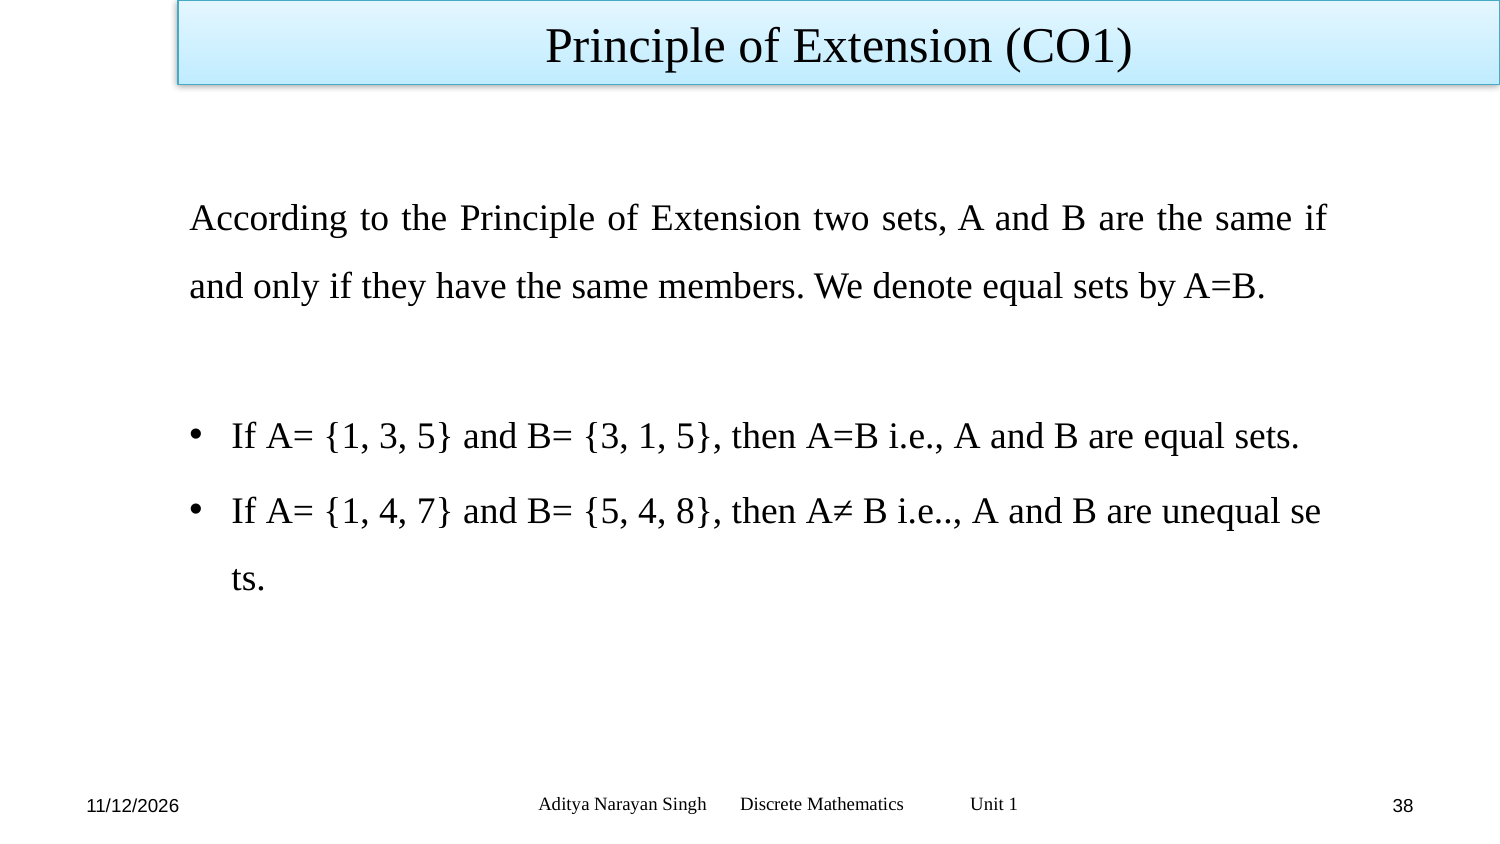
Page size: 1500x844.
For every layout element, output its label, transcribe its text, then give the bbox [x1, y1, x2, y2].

text_box Principle of Extension (CO1) [177, 0, 1500, 85]
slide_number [75, 782, 425, 827]
footer Aditya Narayan Singh Discrete Mathematics Unit 1 [468, 780, 1088, 825]
list According to the Principle of Extension two sets, A and B are the same if and only if they have the same members. We denote equal sets by A=B. If A= {1, 3, 5} and B= {3, 1, 5}, then A=B i.e., A and B are equal sets. If A= {1, 4, 7} and B= {5, 4, 8}, then A≠ B i.e.., A and B are unequal sets. [178, 112, 1341, 670]
slide_number 38 [1074, 782, 1425, 827]
